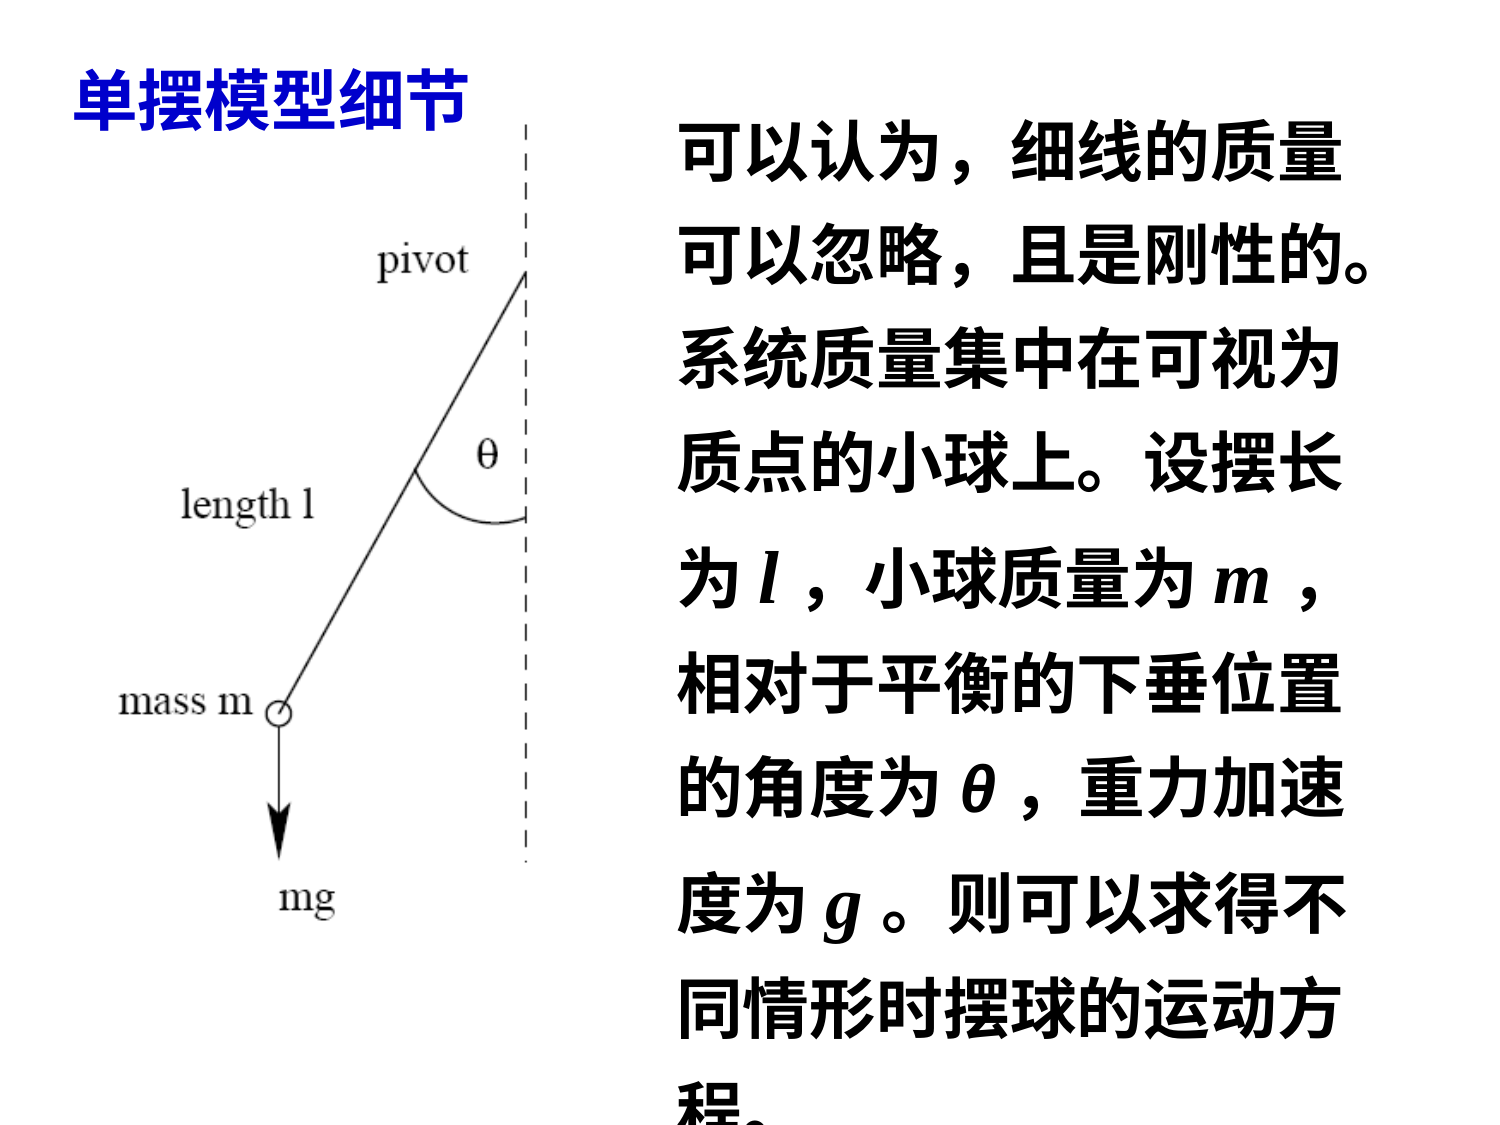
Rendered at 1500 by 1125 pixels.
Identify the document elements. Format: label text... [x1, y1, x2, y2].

text_box 可以认为，细线的质量可以忽略，且是刚性的。系统质量集中在可视为质点的小球上。设摆长为l，小球质量为m，相对于平衡的下垂位置的角度为θ，重力加速度为g。则可以求得不同情形时摆球的运动方程。 [661, 78, 1412, 1125]
text_box 单摆模型细节 [56, 51, 502, 147]
picture [76, 101, 545, 929]
